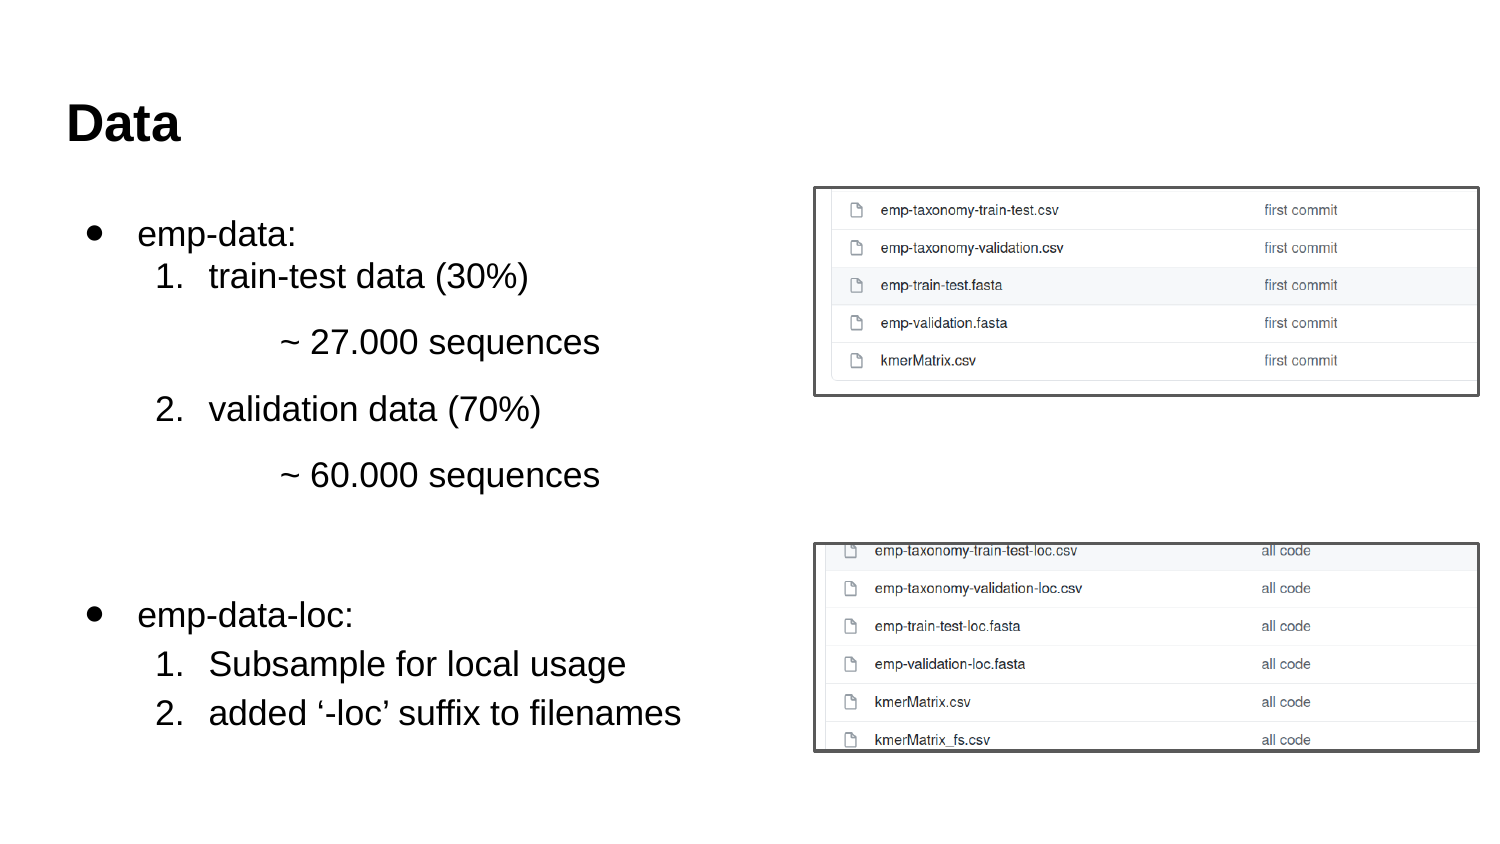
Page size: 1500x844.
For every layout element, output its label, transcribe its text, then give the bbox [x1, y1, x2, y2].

list emp-data: train-test data (30%) ~ 27.000 sequences validation data (70%) ~ 60.000 sequences emp-data-loc: Subsample for local usage added ‘-loc’ suffix to filenames [51, 189, 1449, 750]
title Data [51, 72, 1449, 167]
picture [816, 188, 1478, 394]
picture [816, 544, 1478, 750]
